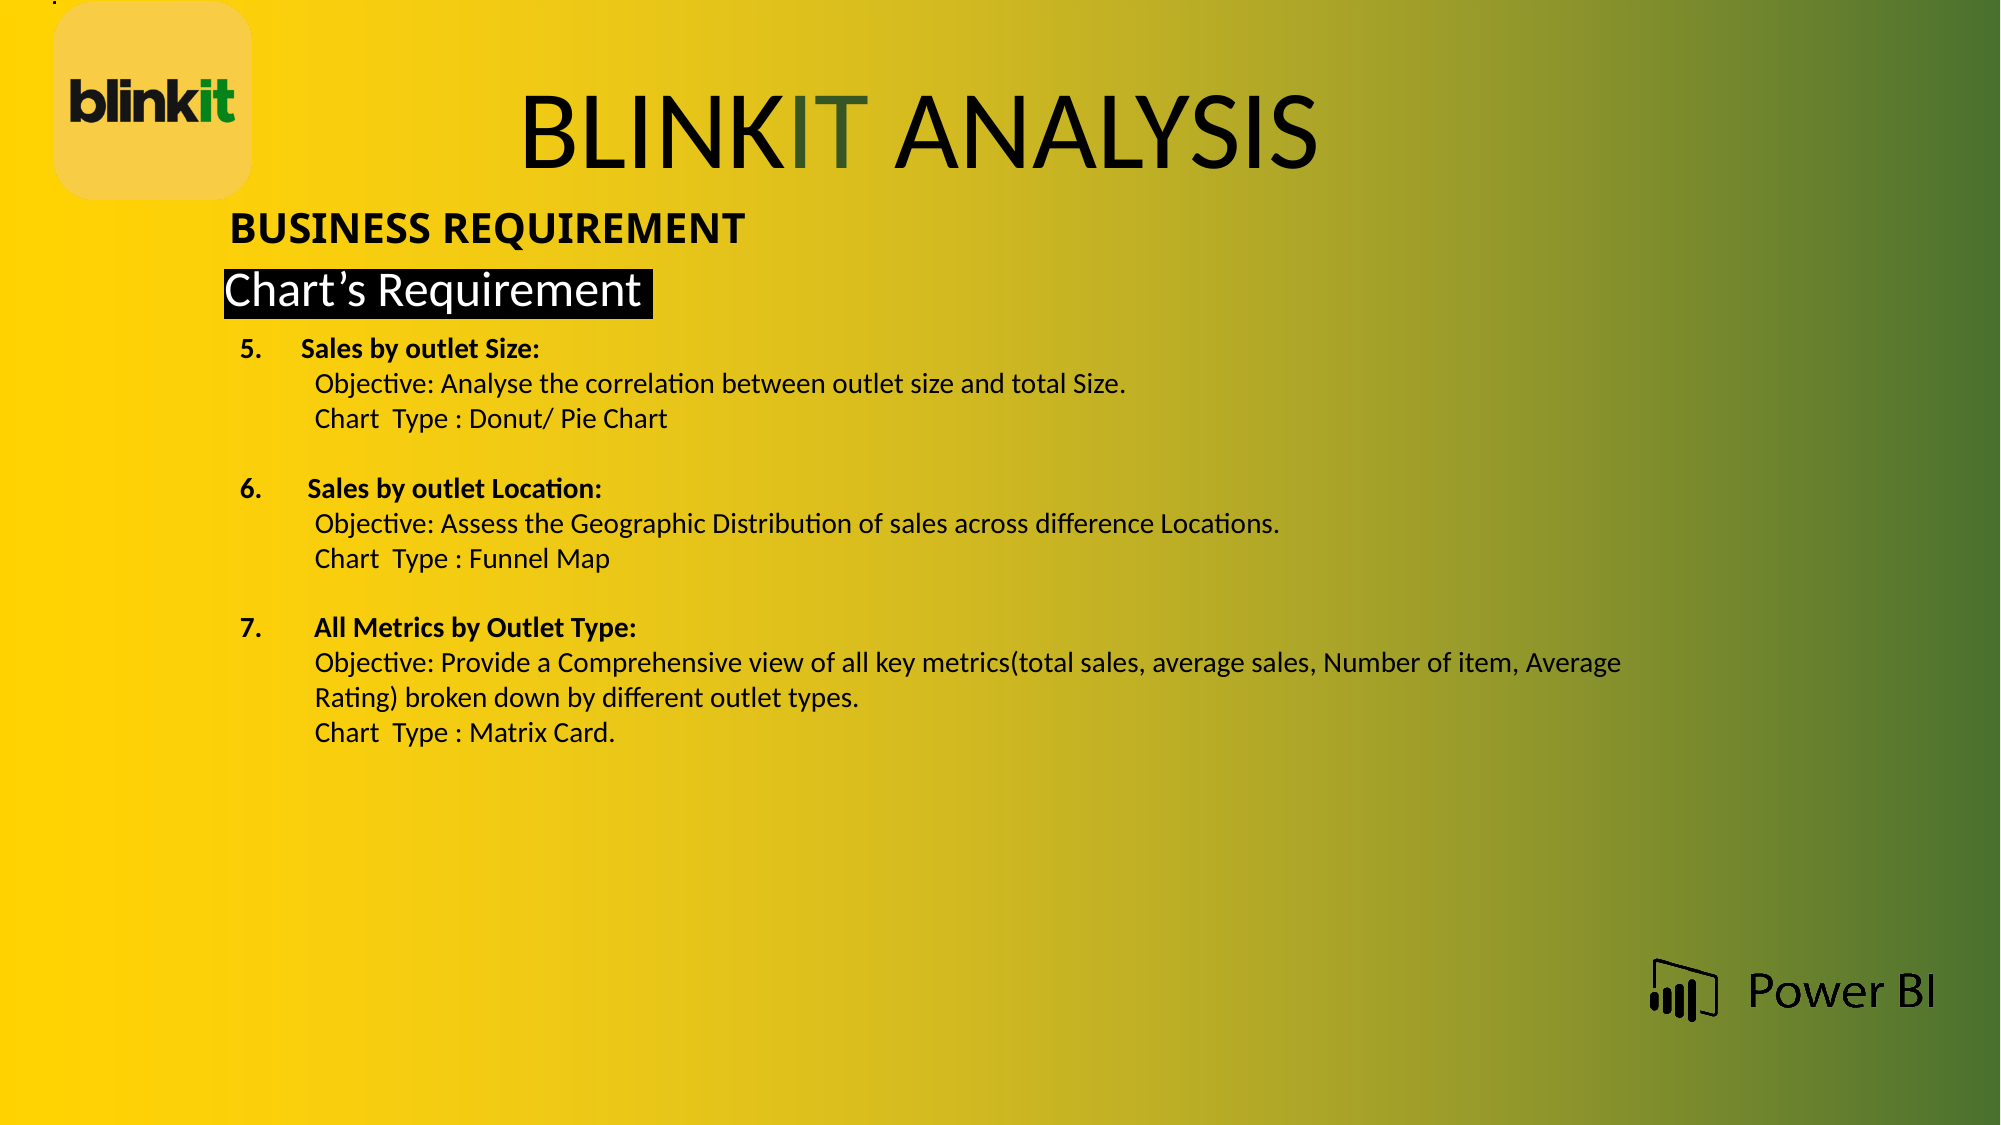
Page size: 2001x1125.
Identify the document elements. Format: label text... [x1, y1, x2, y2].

subtitle Chart’s Requirement [209, 256, 1564, 366]
text_box 5. Sales by outlet Size: Objective: Analyse the correlation between outlet size and total Size. Chart Type : Donut/ Pie Chart 6. Sales by outlet Location: Objective: Assess the Geographic Distribution of sales across difference Locations. Chart Type : Funnel Map 7. All Metrics by Outlet Type: Objective: Provide a Comprehensive view of all key metrics(total sales, average sales, Number of item, Average Rating) broken down by different outlet types. Chart Type : Matrix Card. [225, 321, 1683, 756]
text_box BUSINESS REQUIREMENT [214, 193, 897, 259]
picture [0, 0, 2001, 1125]
title BLINKIT ANALYSIS [491, 37, 1374, 200]
